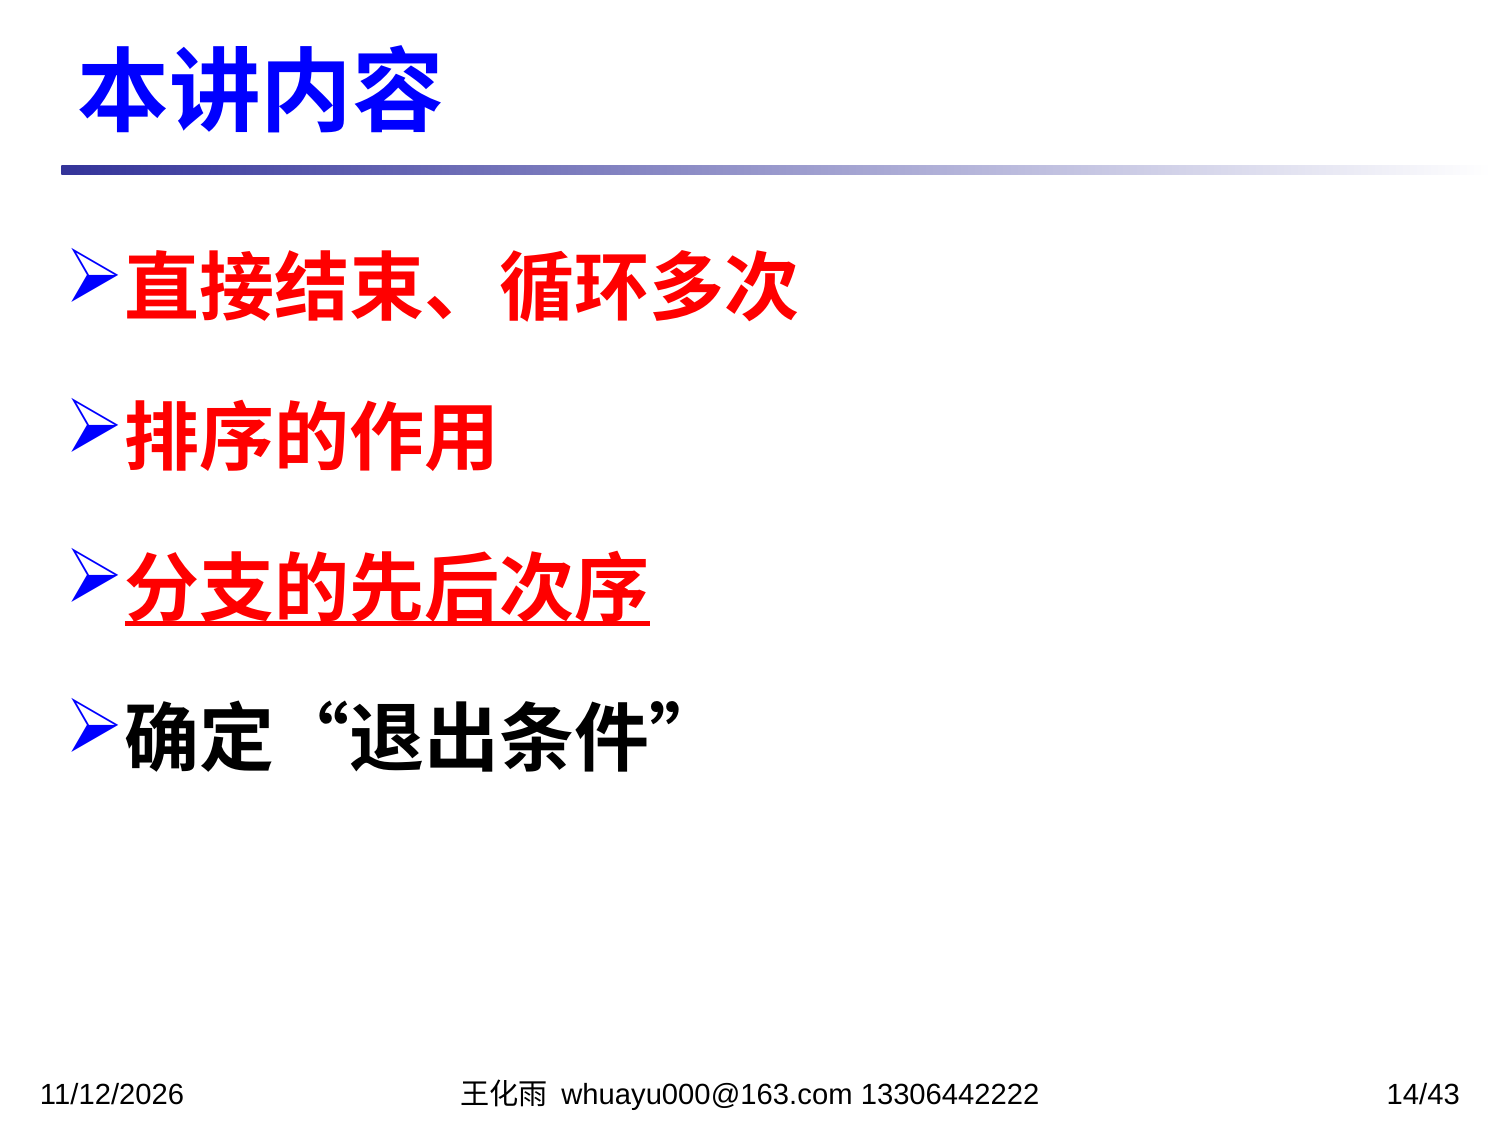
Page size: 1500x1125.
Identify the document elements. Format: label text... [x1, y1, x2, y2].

slide_number 14/43 [1187, 1074, 1476, 1103]
footer 王化雨 whuayu000@163.com 13306442222 [387, 1074, 1113, 1103]
list 直接结束、循环多次 排序的作用 分支的先后次序 确定“退出条件” [50, 187, 1463, 971]
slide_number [24, 1074, 376, 1103]
title 本讲内容 [62, 37, 1413, 138]
